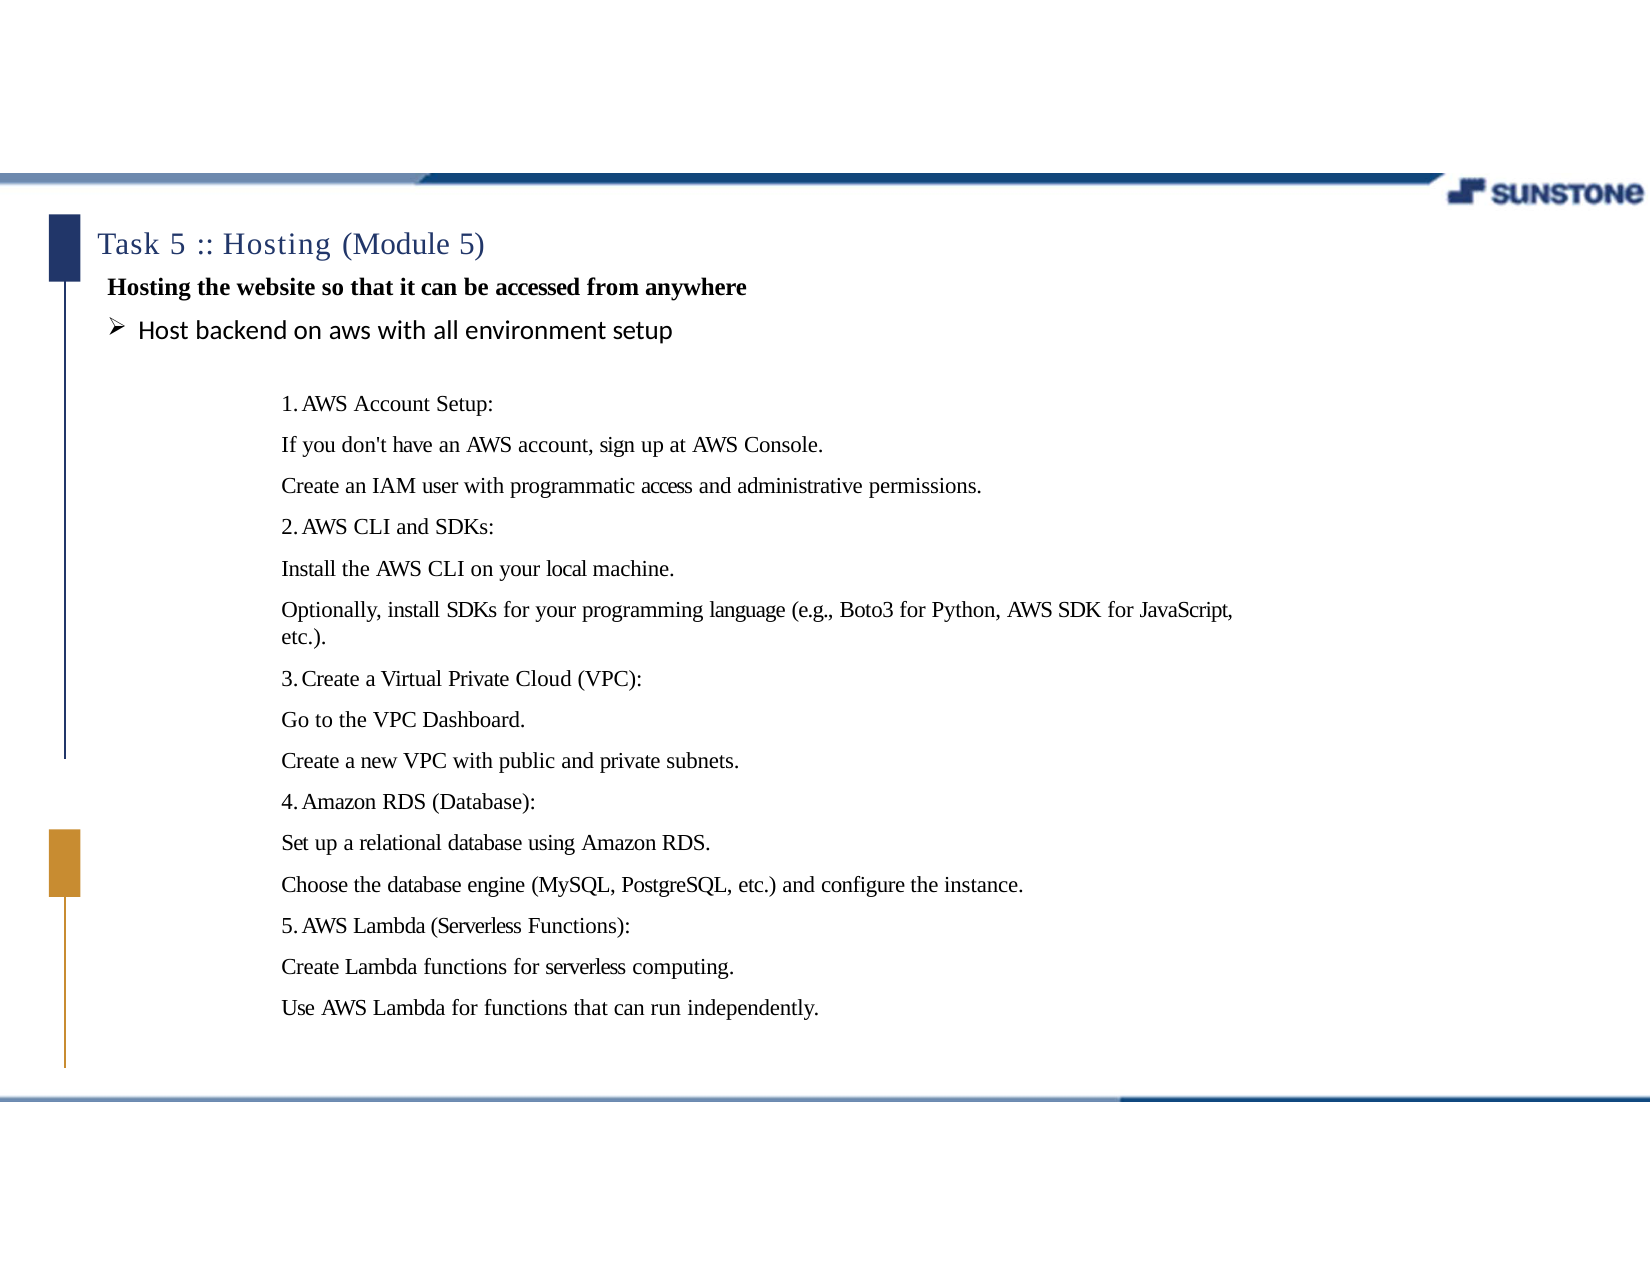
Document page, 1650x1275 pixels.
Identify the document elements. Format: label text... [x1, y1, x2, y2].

text_box Task 5 :: Hosting (Module 5) Hosting the website so that it can be accessed from anywhere Host backend on aws with all environment setup AWS Account Setup: If you don't have an AWS account, sign up at AWS Console. Create an IAM user with programmatic access and administrative permissions. AWS CLI and SDKs: Install the AWS CLI on your local machine. Optionally, install SDKs for your programming language (e.g., Boto3 for Python, AWS SDK for JavaScript, etc.). Create a Virtual Private Cloud (VPC): Go to the VPC Dashboard. Create a new VPC with public and private subnets. Amazon RDS (Database): Set up a relational database using Amazon RDS. Choose the database engine (MySQL, PostgreSQL, etc.) and configure the instance. AWS Lambda (Serverless Functions): Create Lambda functions for serverless computing. Use AWS Lambda for functions that can run independently. [95, 207, 1270, 1021]
picture [0, 173, 1650, 1102]
